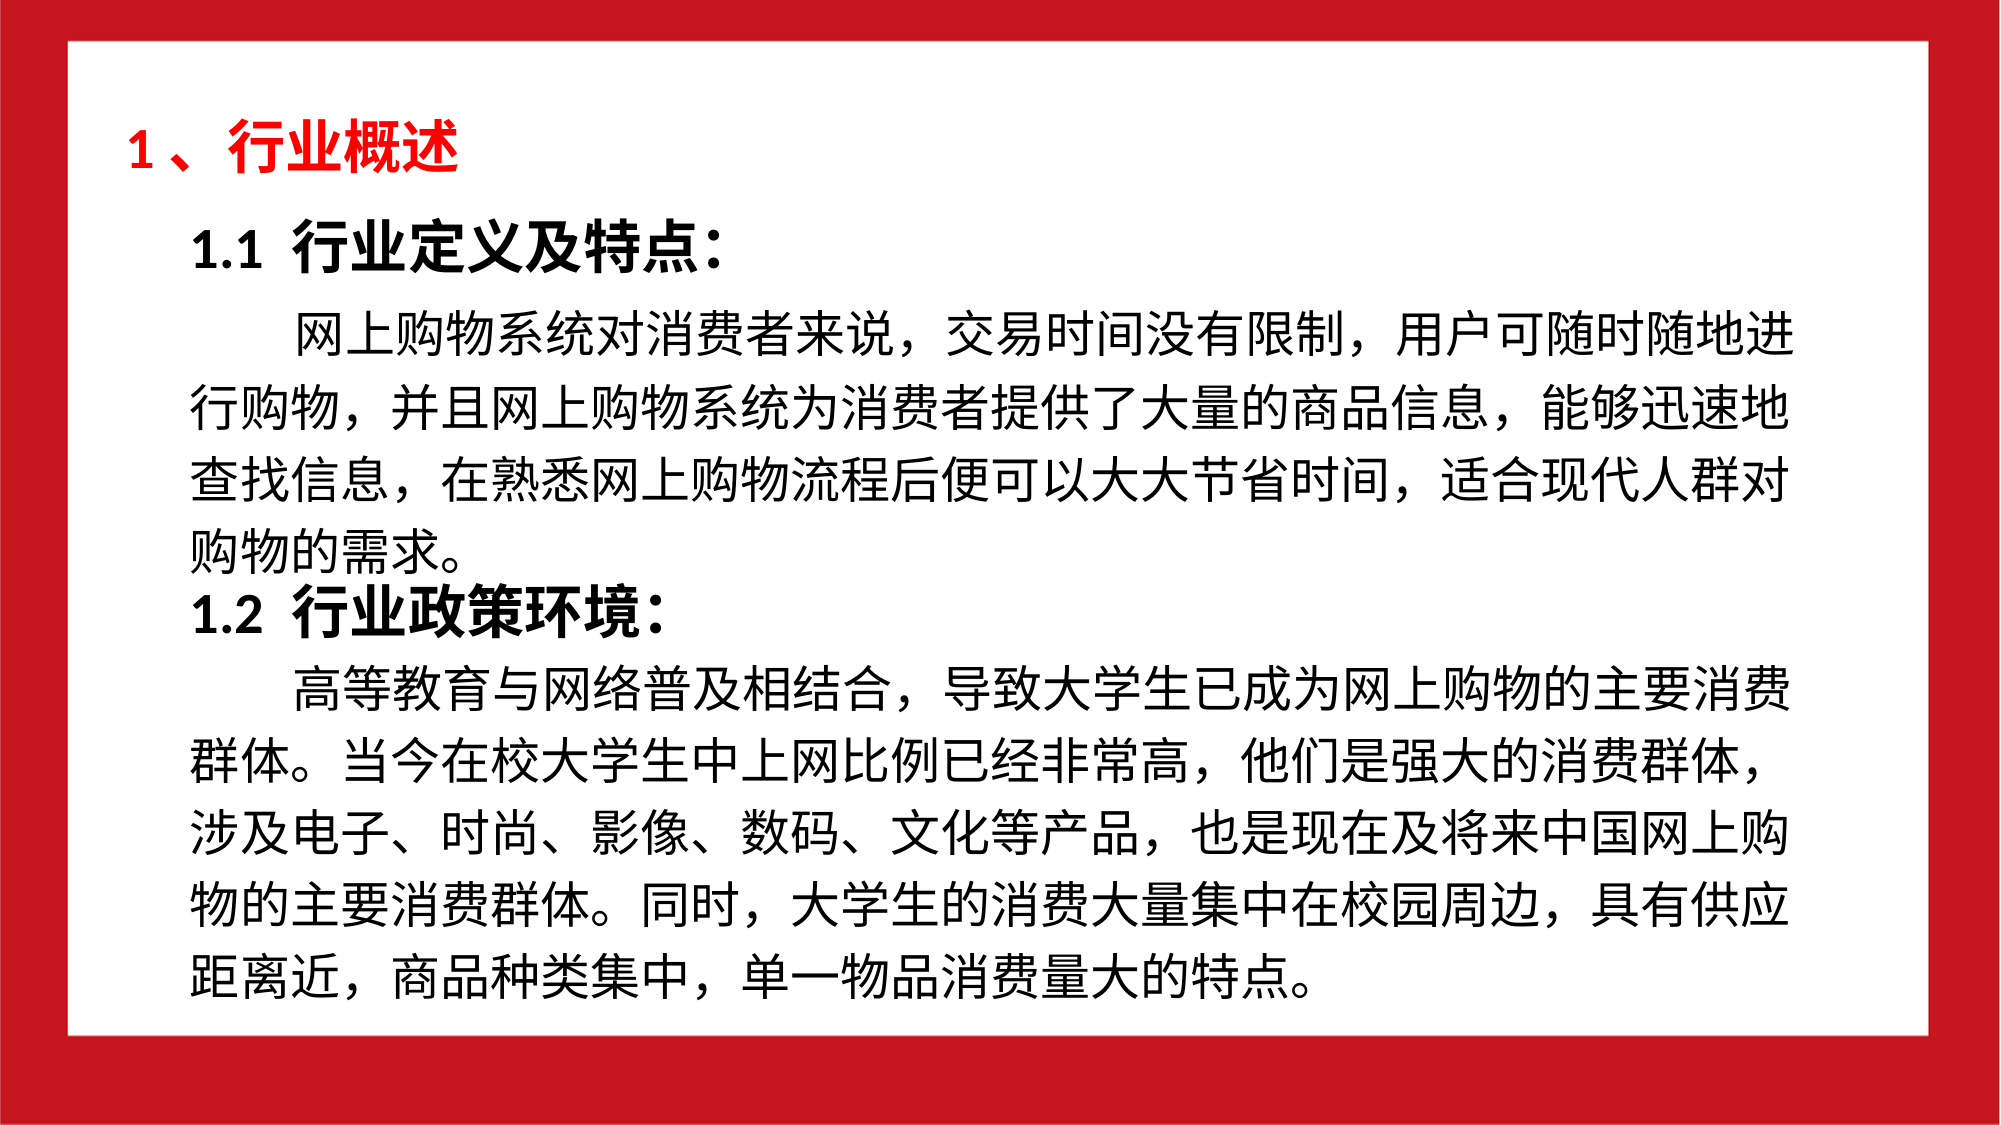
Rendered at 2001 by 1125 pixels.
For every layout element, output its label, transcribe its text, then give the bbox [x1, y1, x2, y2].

picture [0, 0, 2000, 1125]
text_box 1.1 行业定义及特点： 网上购物系统对消费者来说，交易时间没有限制，用户可随时随地进行购物，并且网上购物系统为消费者提供了大量的商品信息，能够迅速地查找信息，在熟悉网上购物流程后便可以大大节省时间，适合现代人群对购物的需求。 [175, 203, 1849, 568]
text_box 1、行业概述 [110, 102, 1244, 188]
text_box 1.2 行业政策环境： 高等教育与网络普及相结合，导致大学生已成为网上购物的主要消费群体。当今在校大学生中上网比例已经非常高，他们是强大的消费群体，涉及电子、时尚、影像、数码、文化等产品，也是现在及将来中国网上购物的主要消费群体。同时，大学生的消费大量集中在校园周边，具有供应距离近，商品种类集中，单一物品消费量大的特点。 [175, 568, 1849, 1013]
